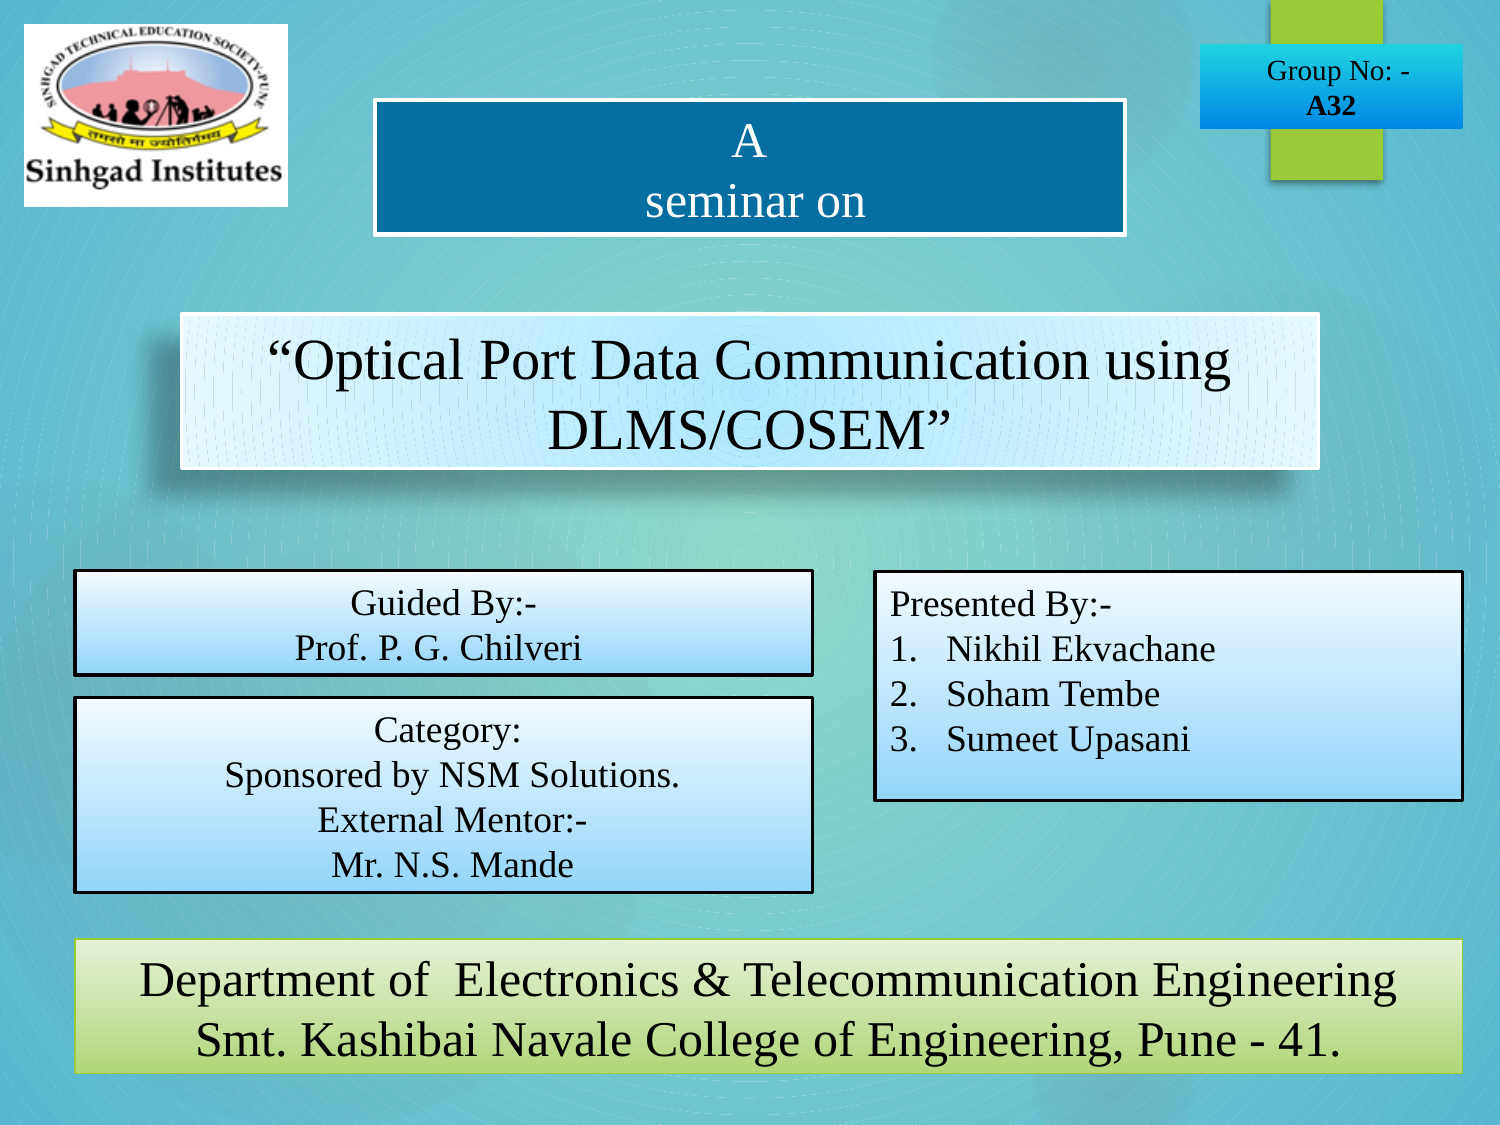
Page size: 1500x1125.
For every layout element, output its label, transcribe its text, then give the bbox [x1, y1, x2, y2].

text_box Group No: - A32 [1200, 44, 1463, 129]
text_box “Optical Port Data Communication using DLMS/COSEM” [180, 313, 1319, 469]
text_box A seminar on [373, 98, 1127, 237]
text_box Category: Sponsored by NSM Solutions. External Mentor:- Mr. N.S. Mande [74, 697, 813, 893]
text_box Guided By:- Prof. P. G. Chilveri [74, 570, 813, 676]
text_box Presented By:- Nikhil Ekvachane Soham Tembe Sumeet Upasani [874, 570, 1463, 802]
picture [24, 24, 288, 207]
text_box Department of Electronics & Telecommunication Engineering Smt. Kashibai Navale College of Engineering, Pune - 41. [74, 938, 1463, 1074]
